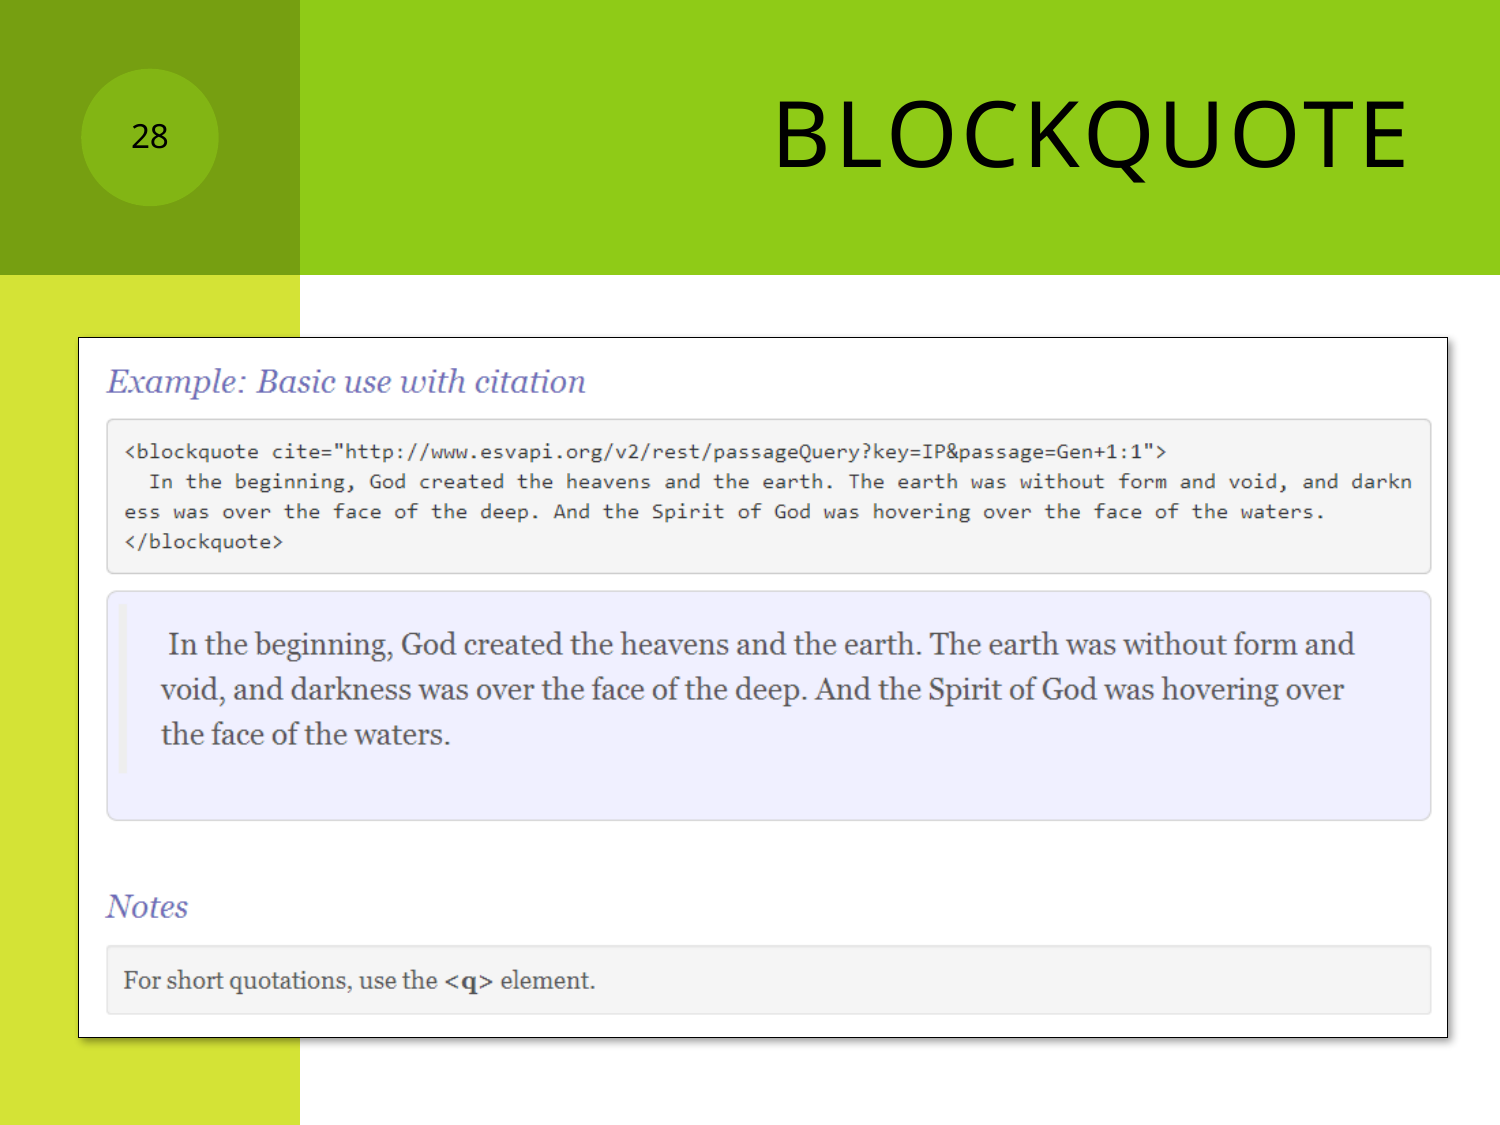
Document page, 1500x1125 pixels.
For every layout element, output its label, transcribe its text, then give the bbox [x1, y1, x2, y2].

slide_number 28 [87, 87, 213, 188]
picture [78, 337, 1448, 1038]
title Blockquote [399, 37, 1425, 225]
